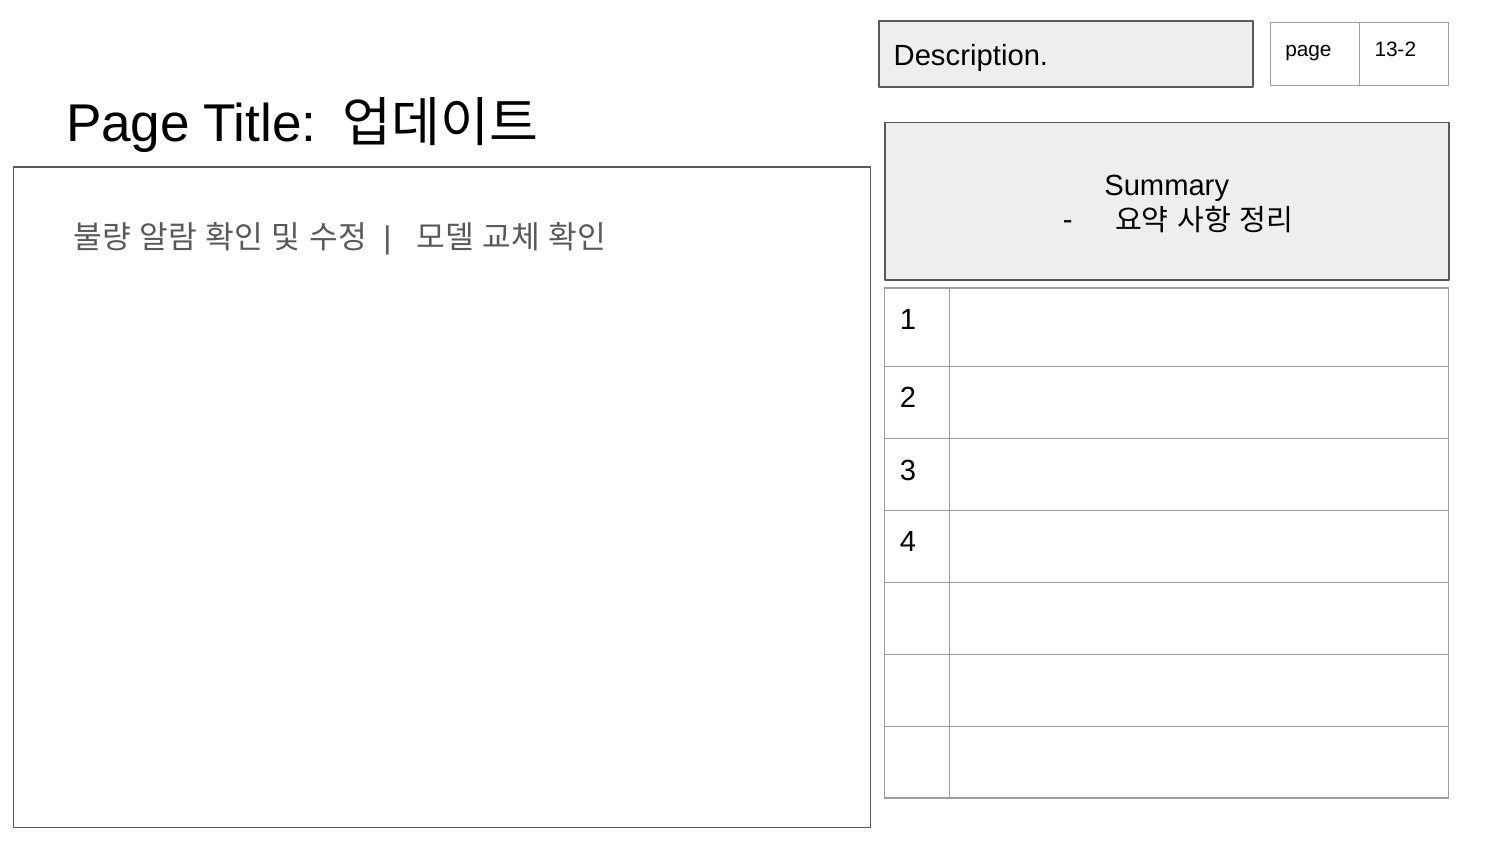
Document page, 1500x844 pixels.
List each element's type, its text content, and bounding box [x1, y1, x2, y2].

table_header [950, 289, 1448, 366]
table_cell [885, 655, 949, 726]
table_header 1 [885, 289, 949, 366]
table_header page [1271, 23, 1359, 85]
title Page Title: 업데이트 [51, 72, 1449, 167]
table_cell [885, 583, 949, 654]
text_box Description. [878, 21, 1253, 87]
table_cell 4 [885, 511, 949, 582]
table_cell [950, 439, 1448, 510]
text_box 불량 알람 확인 및 수정 | 모델 교체 확인 [58, 202, 721, 270]
table_cell [950, 511, 1448, 582]
table_cell [950, 727, 1448, 797]
table_cell [950, 583, 1448, 654]
table_cell [885, 727, 949, 797]
table_cell 3 [885, 439, 949, 510]
table_header 13-2 [1360, 23, 1448, 85]
table_cell [950, 367, 1448, 438]
text_box Summary 요약 사항 정리 [884, 122, 1449, 281]
table_cell [950, 655, 1448, 726]
table_cell 2 [885, 367, 949, 438]
text_box [13, 166, 871, 828]
